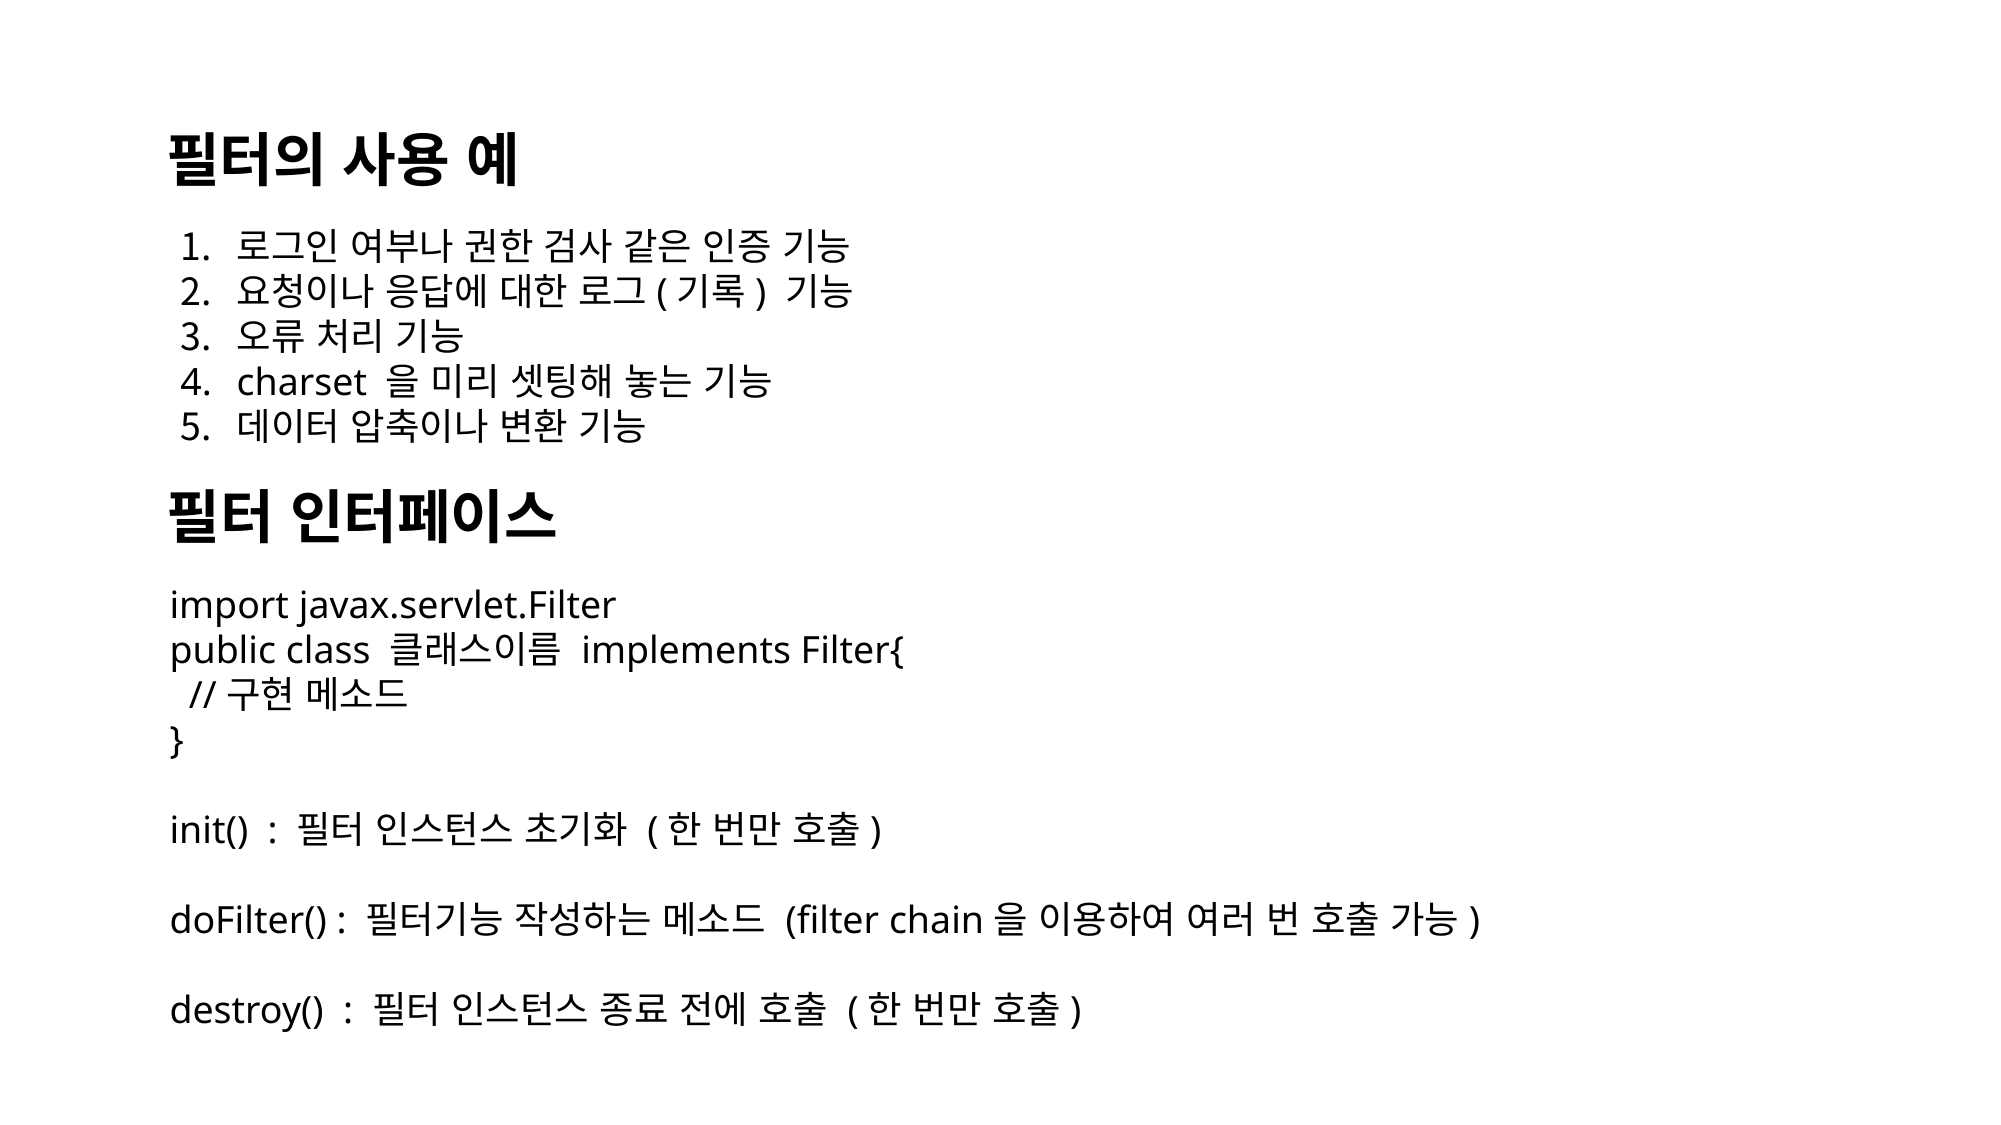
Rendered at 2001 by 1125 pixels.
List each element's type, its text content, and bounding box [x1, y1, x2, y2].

text_box 로그인 여부나 권한 검사 같은 인증 기능 요청이나 응답에 대한 로그(기록) 기능 오류 처리 기능 charset 을 미리 셋팅해 놓는 기능 데이터 압축이나 변환 기능 [165, 216, 869, 456]
text_box 필터의 사용 예 [151, 115, 535, 201]
text_box import javax.servlet.Filter public class 클래스이름 implements Filter{ //구현 메소드 } init() : 필터 인스턴스 초기화 (한 번만 호출) doFilter() : 필터기능 작성하는 메소드 (filter chain을 이용하여 여러 번 호출 가능) destroy() : 필터 인스턴스 종료 전에 호출 (한 번만 호출) [154, 573, 1495, 1039]
text_box 필터 인터페이스 [152, 473, 573, 558]
